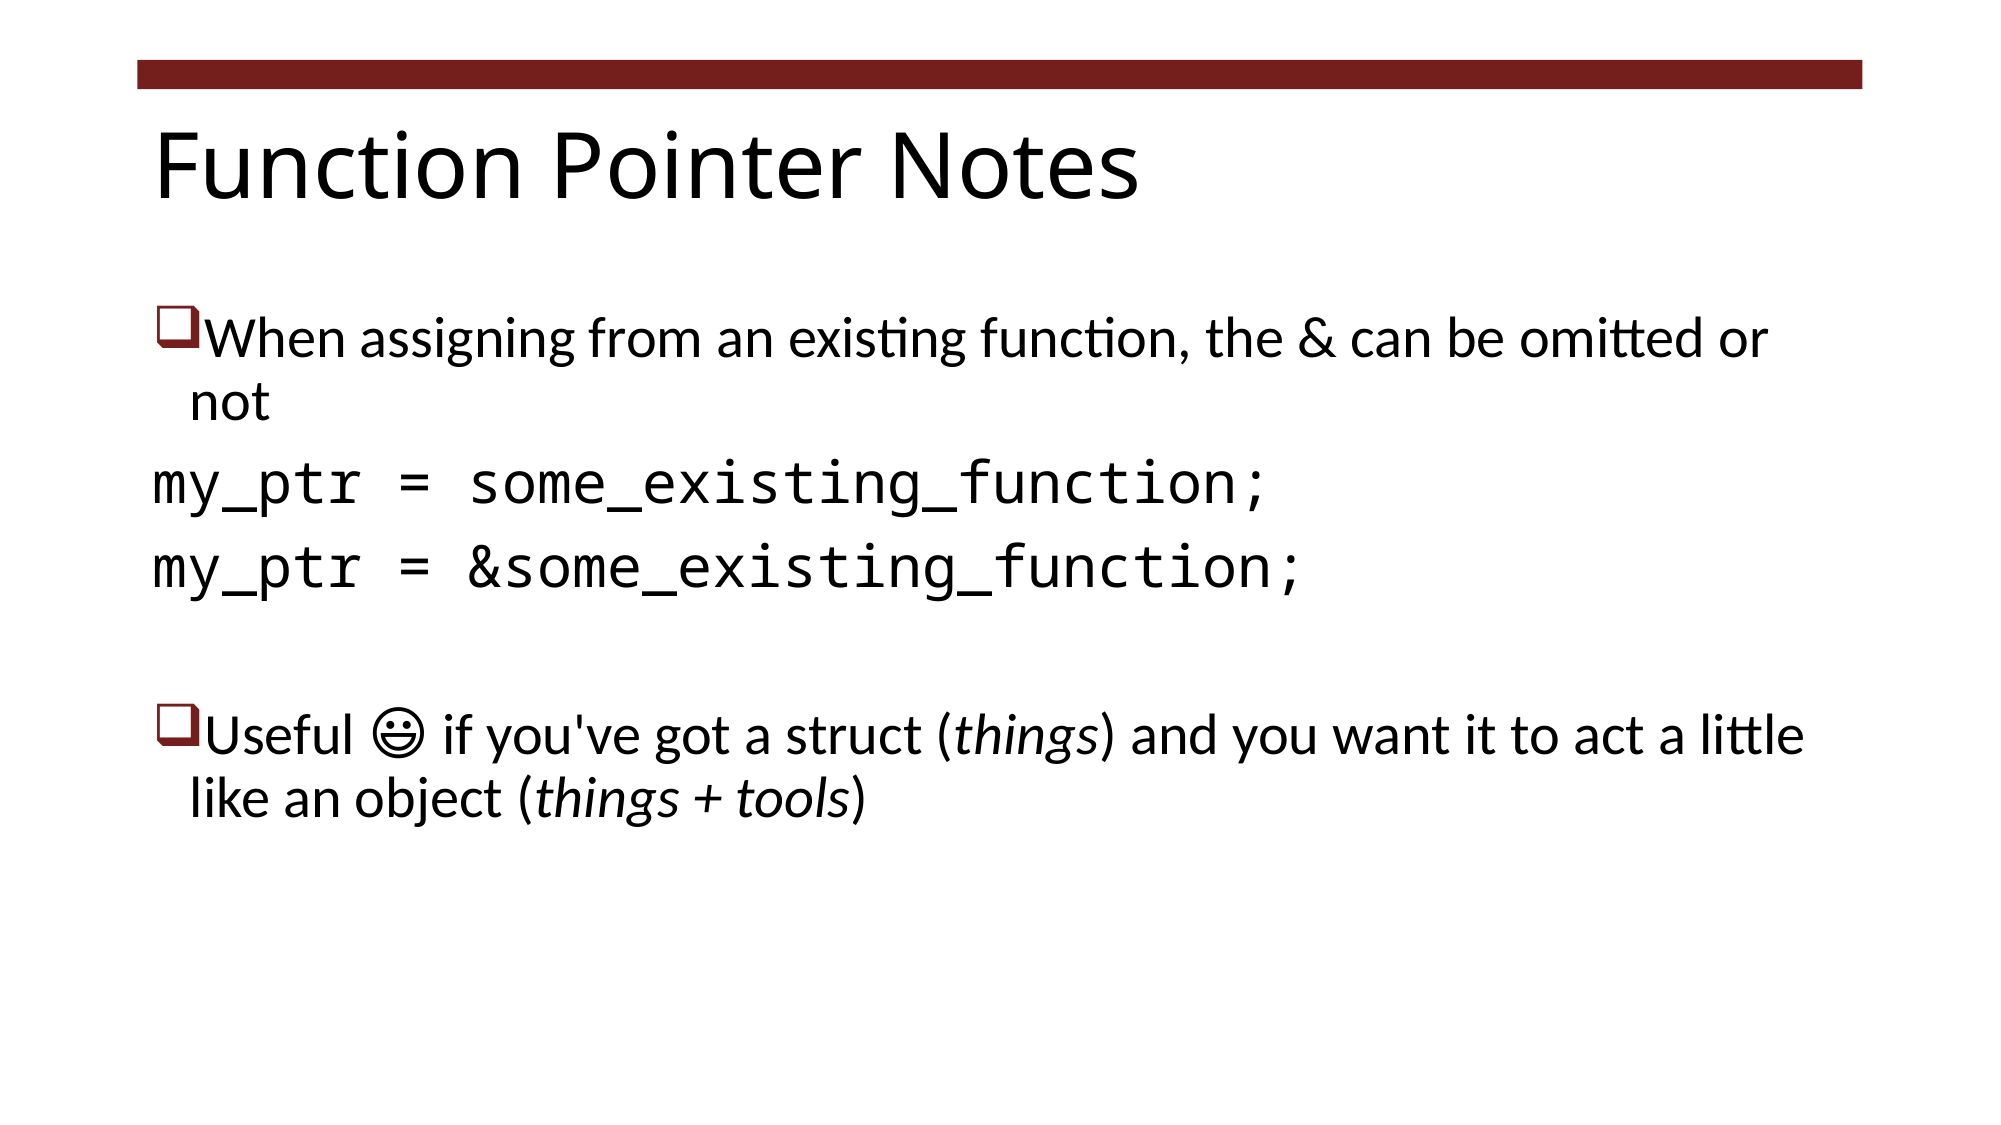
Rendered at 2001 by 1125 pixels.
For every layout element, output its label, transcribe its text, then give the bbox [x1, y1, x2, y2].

title Function Pointer Notes [137, 59, 1863, 278]
list When assigning from an existing function, the & can be omitted or not my_ptr = some_existing_function; my_ptr = &some_existing_function; Useful 😃 if you've got a struct (things) and you want it to act a little like an object (things + tools) [137, 299, 1863, 1103]
